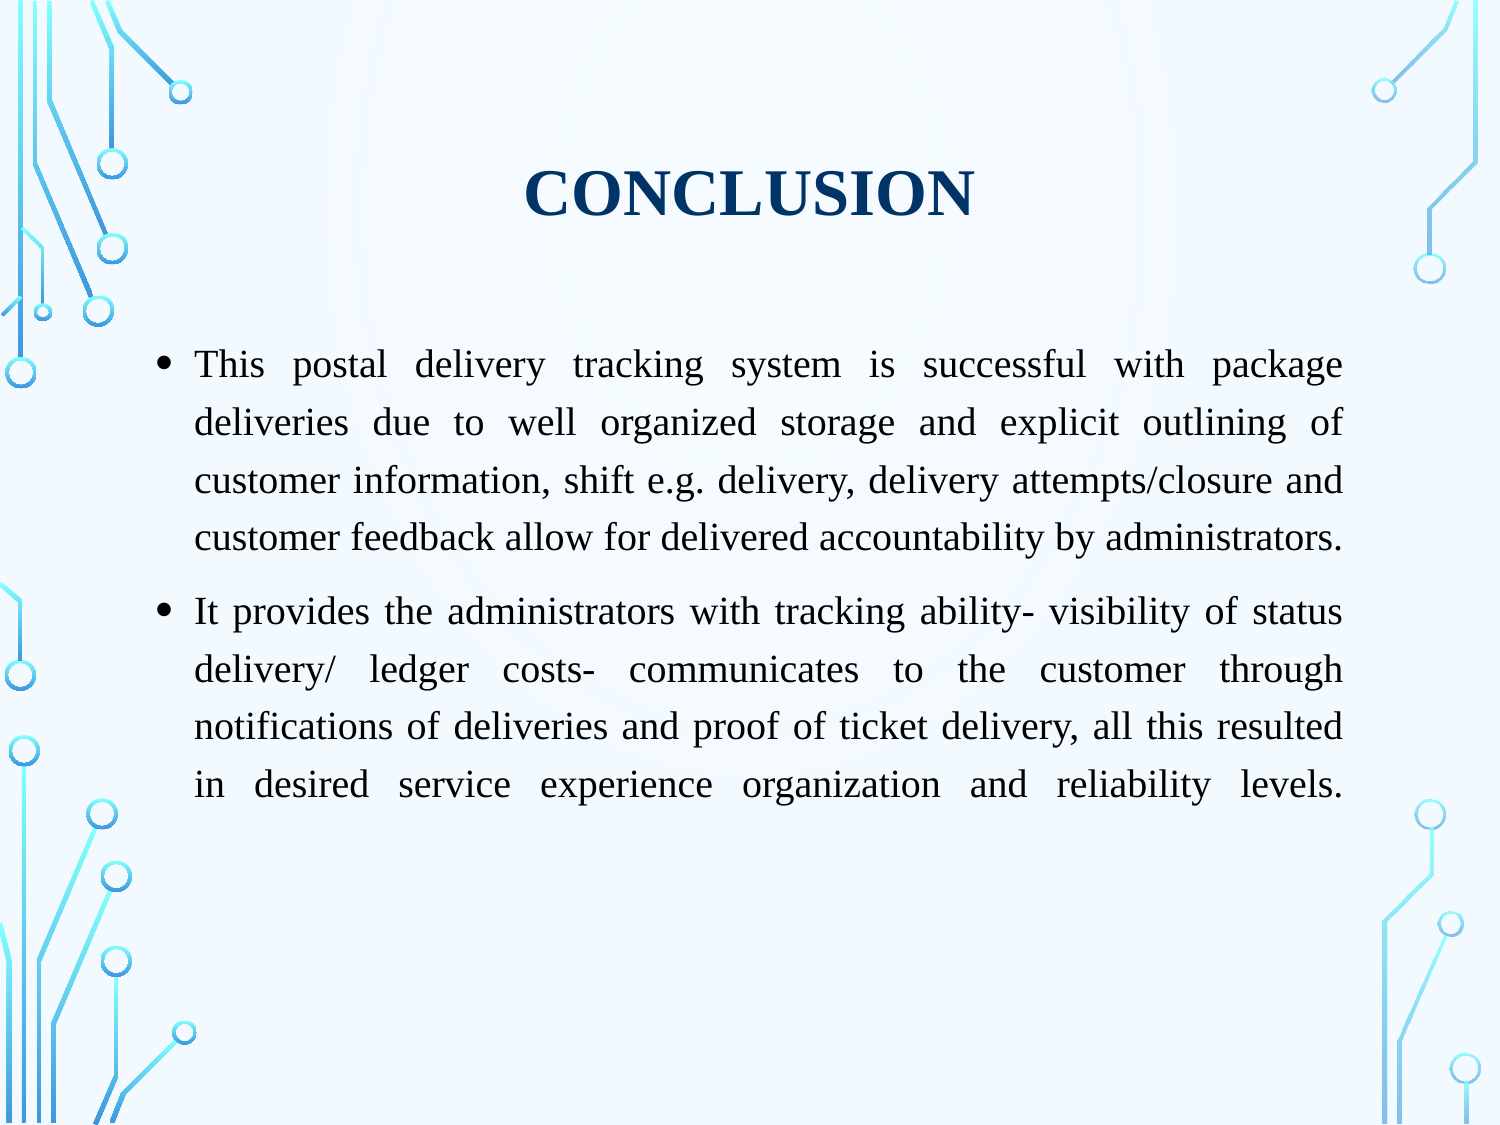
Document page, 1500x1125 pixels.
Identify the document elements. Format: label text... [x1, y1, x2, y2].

list This postal delivery tracking system is successful with package deliveries due to well organized storage and explicit outlining of customer information, shift e.g. delivery, delivery attempts/closure and customer feedback allow for delivered accountability by administrators. It provides the administrators with tracking ability- visibility of status delivery/ ledger costs- communicates to the customer through notifications of deliveries and proof of ticket delivery, all this resulted in desired service experience organization and reliability levels. [140, 320, 1360, 881]
title Conclusion [140, 67, 1360, 320]
